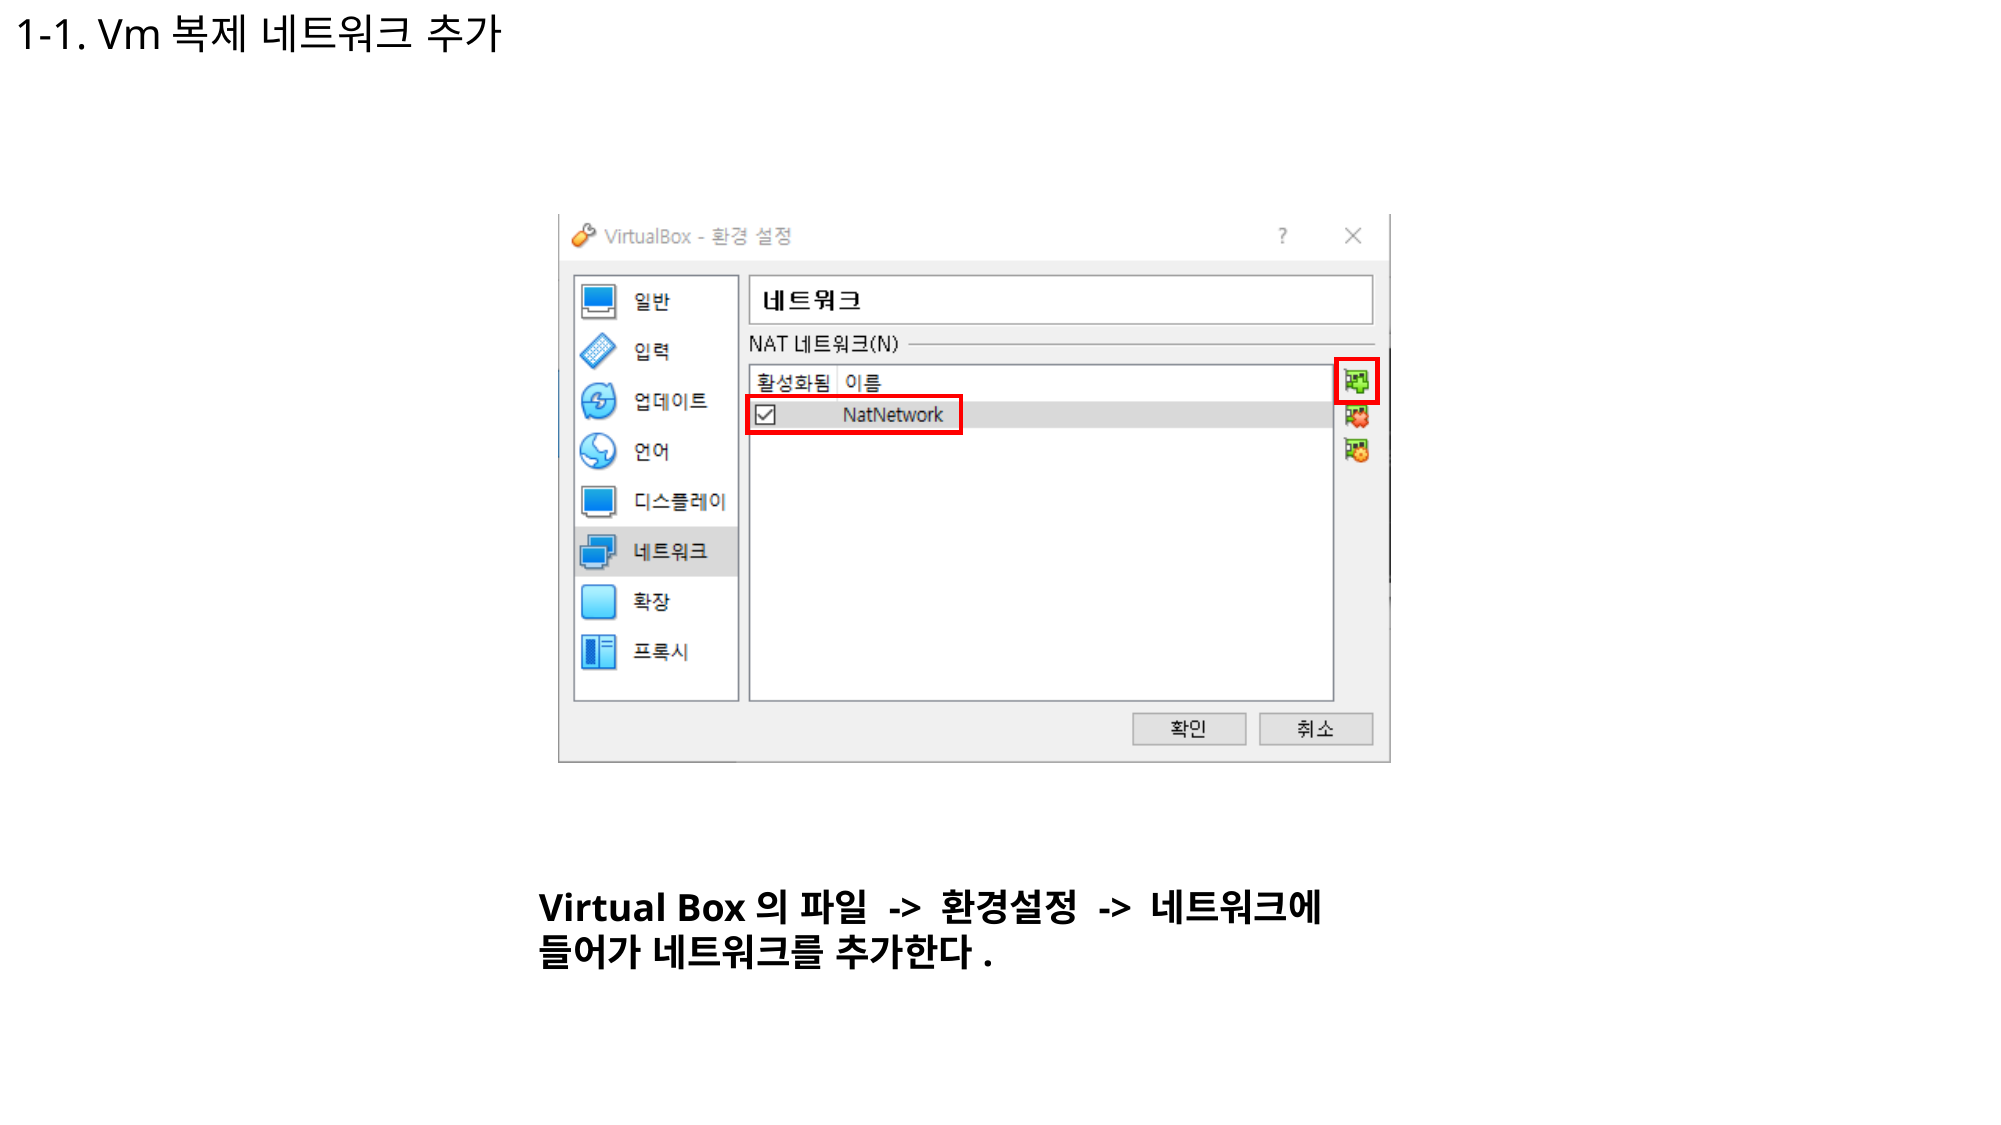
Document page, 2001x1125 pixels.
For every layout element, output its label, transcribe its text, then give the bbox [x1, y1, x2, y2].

text_box Virtual Box의 파일 -> 환경설정 -> 네트워크에 들어가 네트워크를 추가한다. [524, 876, 1451, 982]
picture [558, 214, 1391, 763]
text_box 1-1. Vm복제 네트워크 추가 [0, 0, 559, 65]
